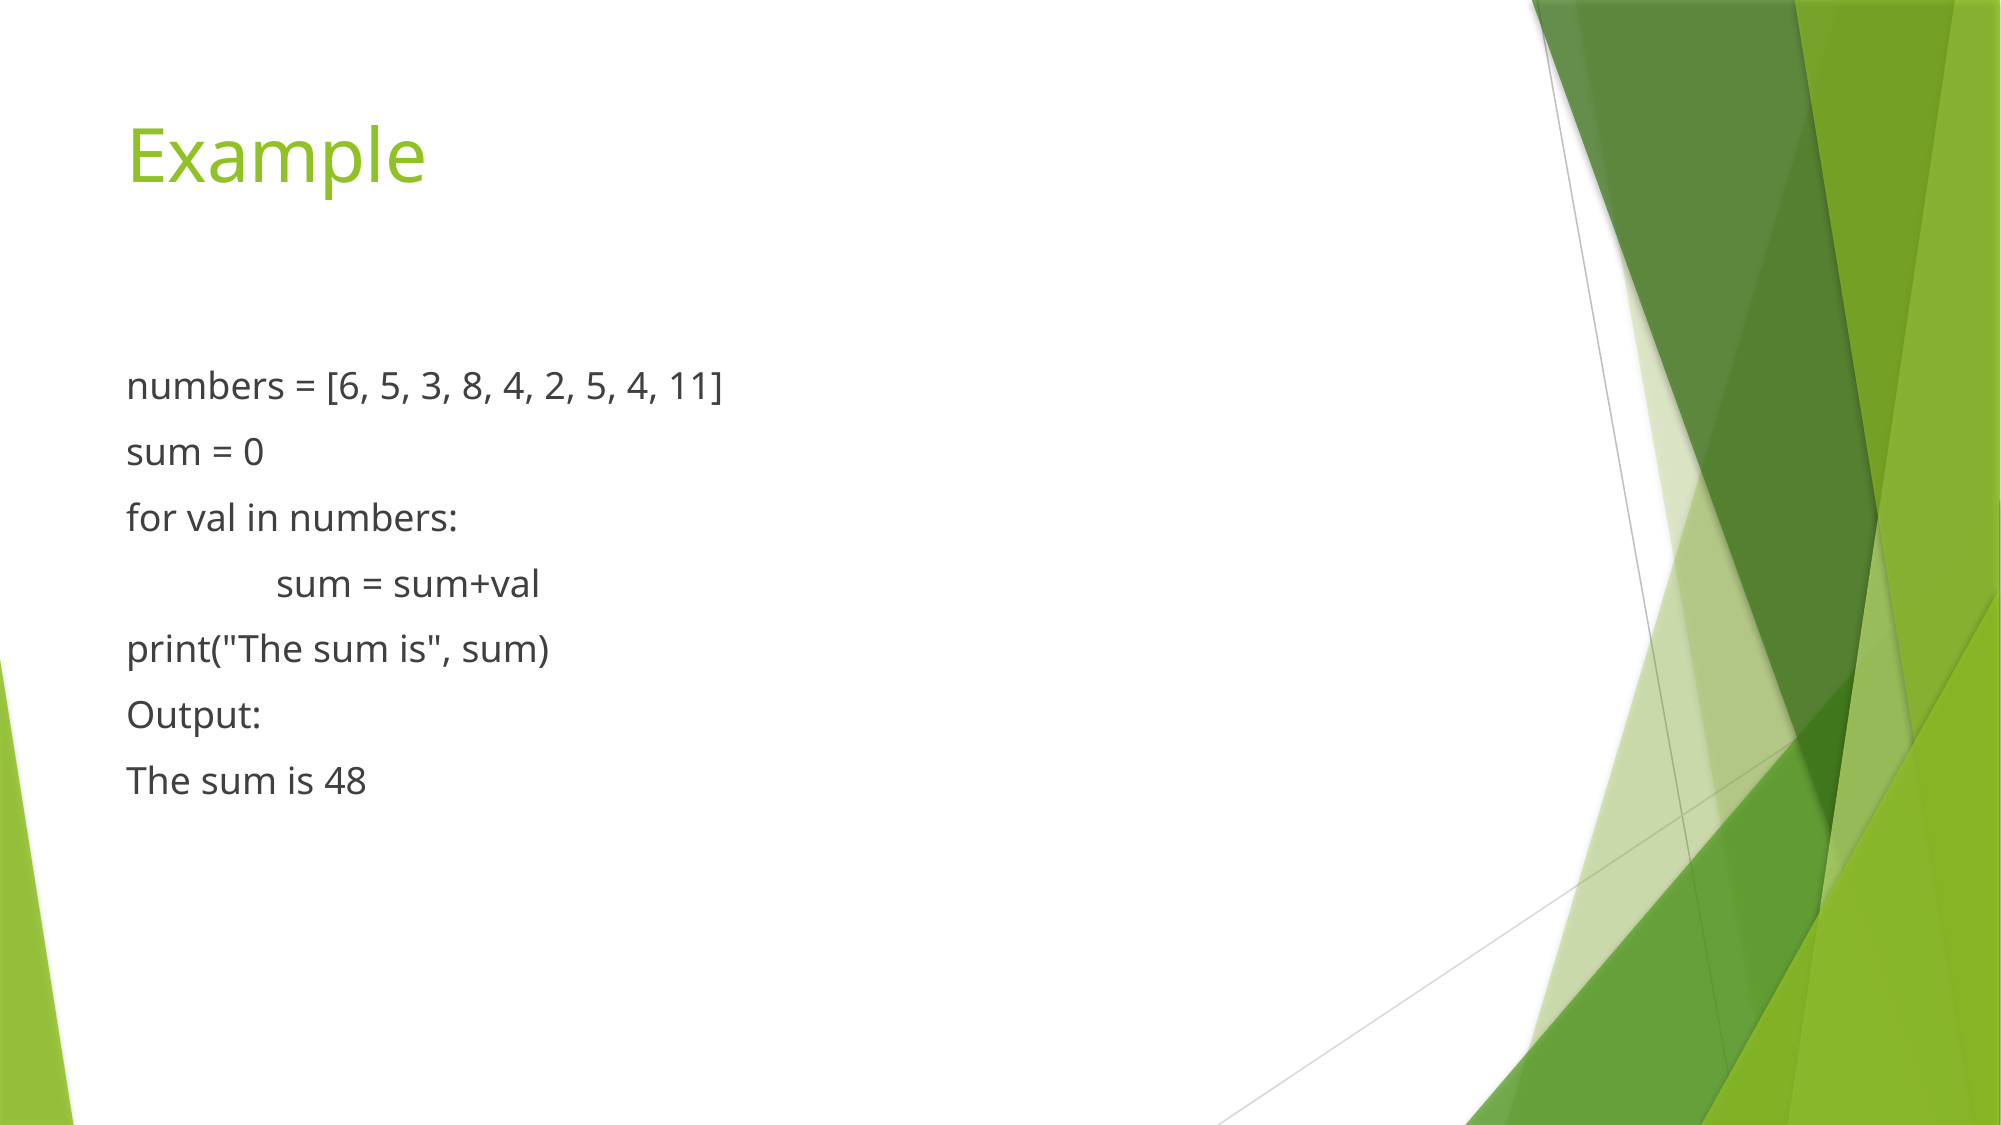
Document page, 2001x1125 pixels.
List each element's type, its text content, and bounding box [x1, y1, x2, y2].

list numbers = [6, 5, 3, 8, 4, 2, 5, 4, 11] sum = 0 for val in numbers: sum = sum+val print("The sum is", sum) Output: The sum is 48 [111, 354, 1522, 992]
title Example [111, 99, 1522, 317]
